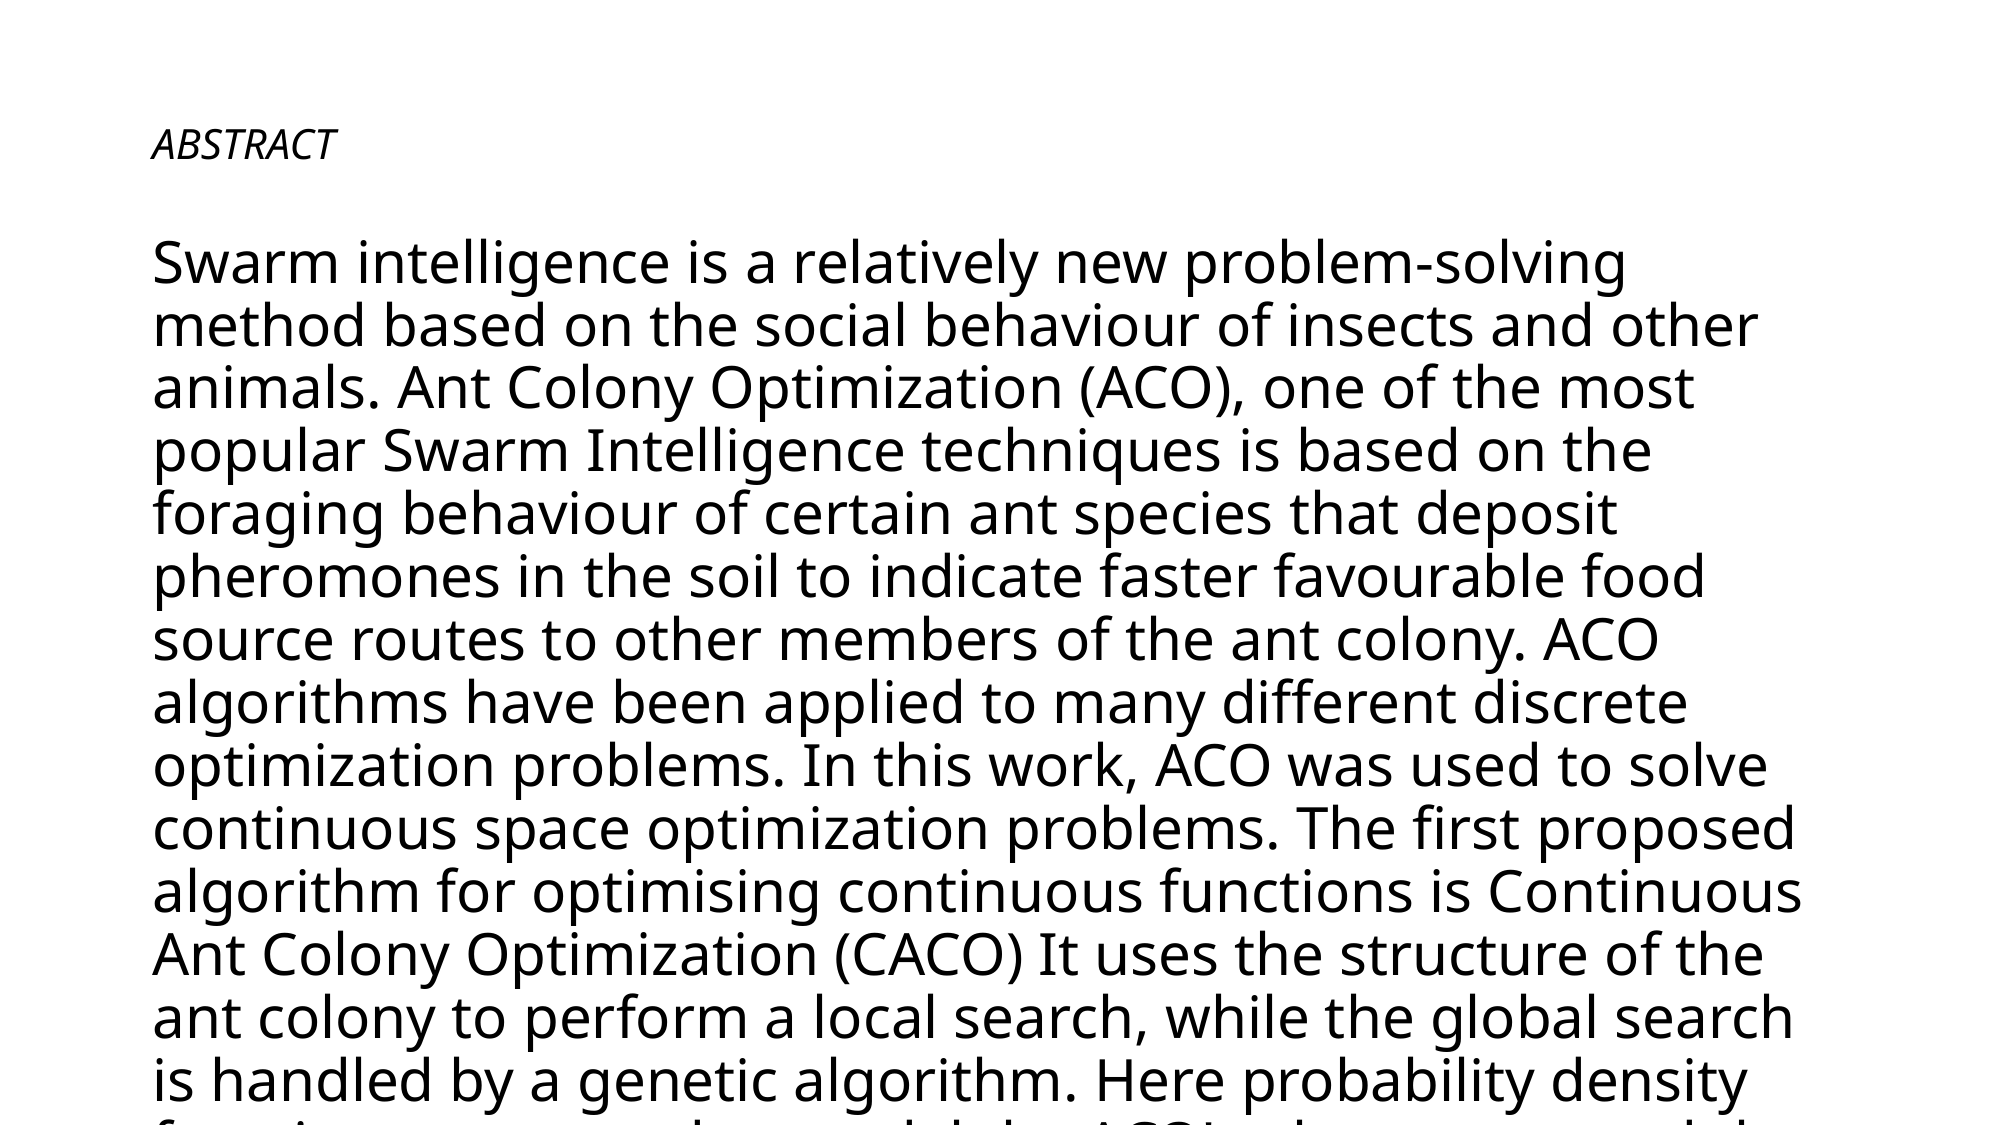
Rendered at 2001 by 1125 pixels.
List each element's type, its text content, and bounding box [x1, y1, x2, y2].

list Swarm intelligence is a relatively new problem-solving method based on the social behaviour of insects and other animals. Ant Colony Optimization (ACO), one of the most popular Swarm Intelligence techniques is based on the foraging behaviour of certain ant species that deposit pheromones in the soil to indicate faster favourable food source routes to other members of the ant colony. ACO algorithms have been applied to many different discrete optimization problems. In this work, ACO was used to solve continuous space optimization problems. The first proposed algorithm for optimising continuous functions is Continuous Ant Colony Optimization (CACO) It uses the structure of the ant colony to perform a local search, while the global search is handled by a genetic algorithm. Here probability density functions were used to model the ACO's pheromone and the new ACO was benchmarked using standard benchmark functions. [137, 225, 1863, 996]
title ABSTRACT [137, 83, 395, 209]
